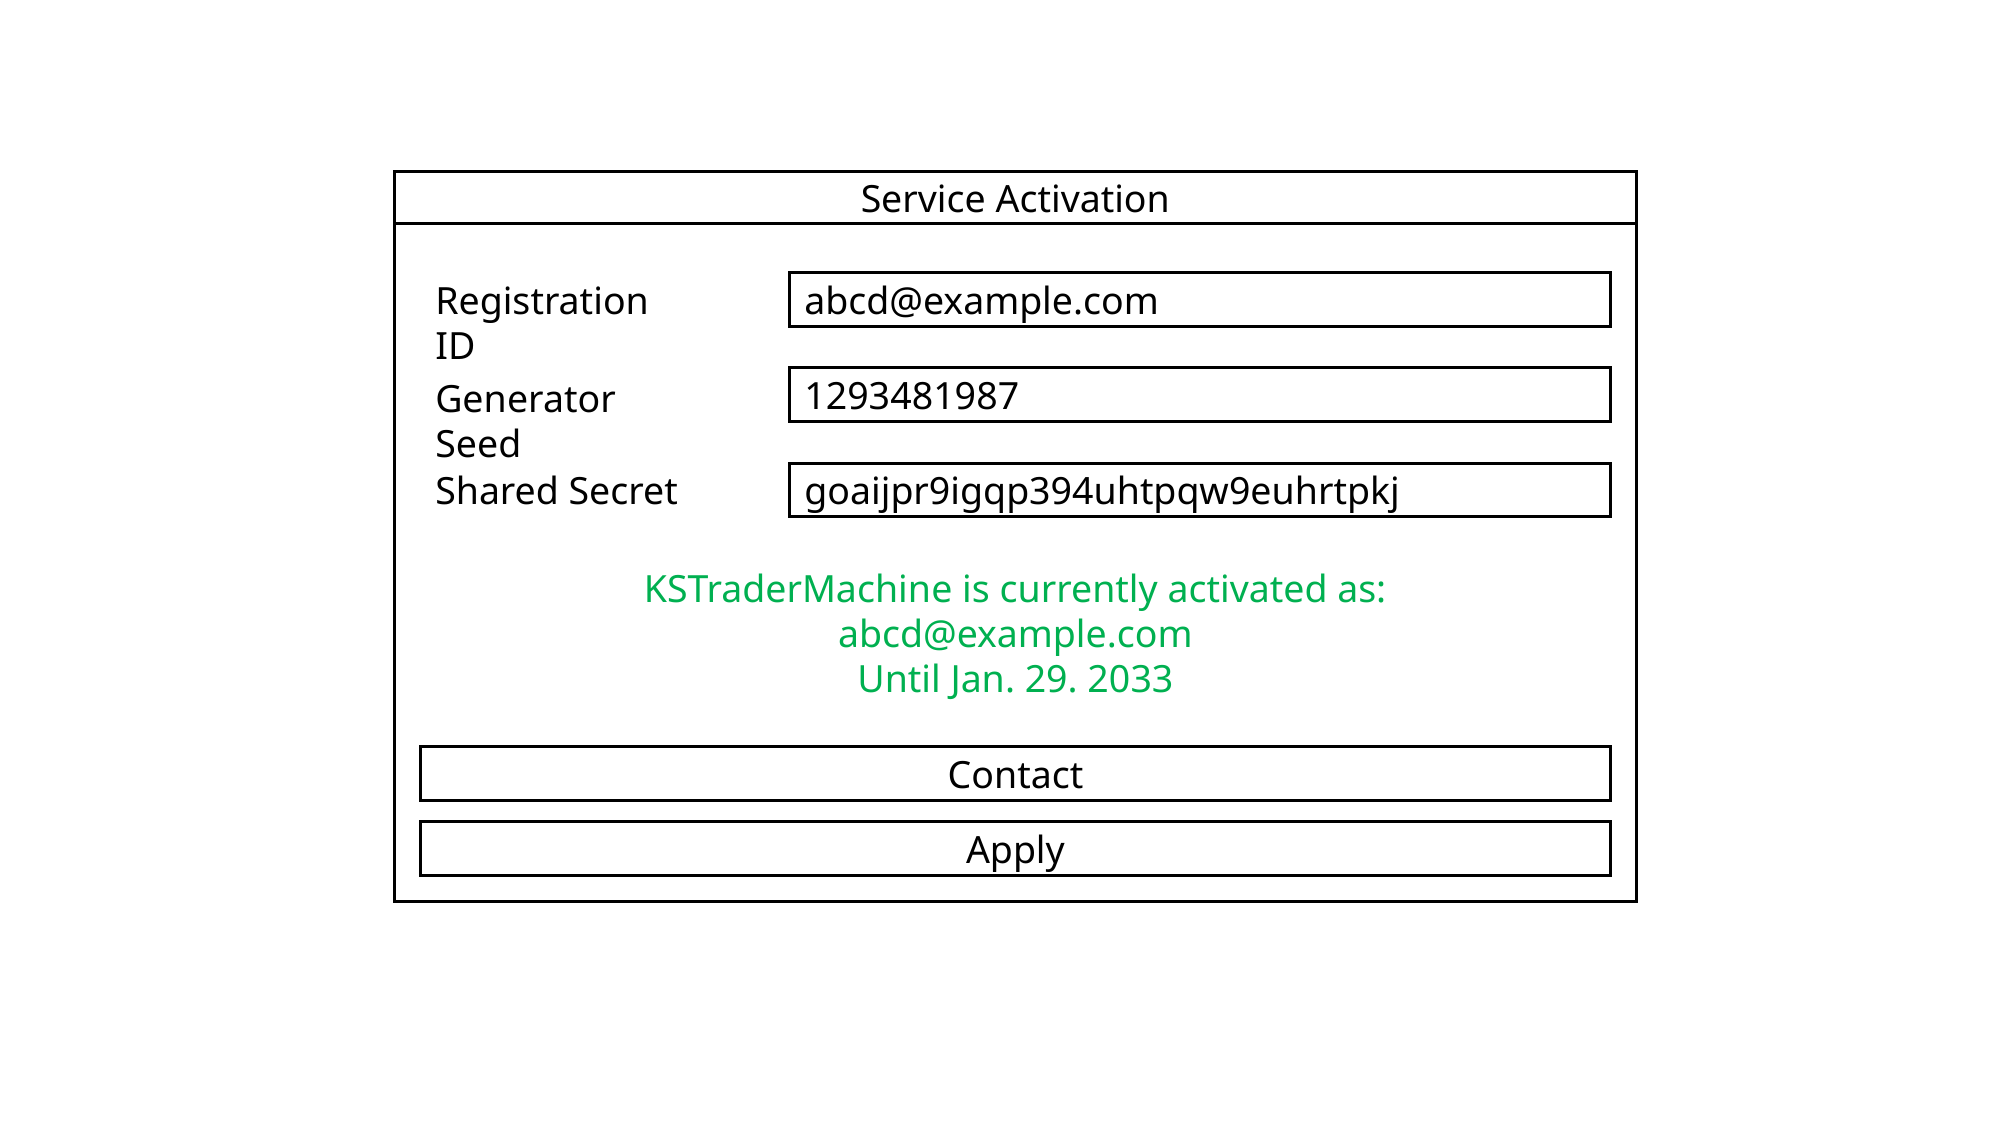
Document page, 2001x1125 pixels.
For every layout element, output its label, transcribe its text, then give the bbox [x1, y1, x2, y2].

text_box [420, 459, 1611, 521]
text_box Contact [419, 745, 1612, 802]
text_box Service Activation [393, 170, 1638, 222]
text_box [420, 367, 1611, 429]
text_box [420, 268, 1611, 331]
text_box [393, 222, 1638, 903]
text_box Apply [419, 820, 1612, 877]
text_box KSTraderMachine is currently activated as: abcd@example.com Until Jan. 29. 2033 [420, 557, 1611, 708]
